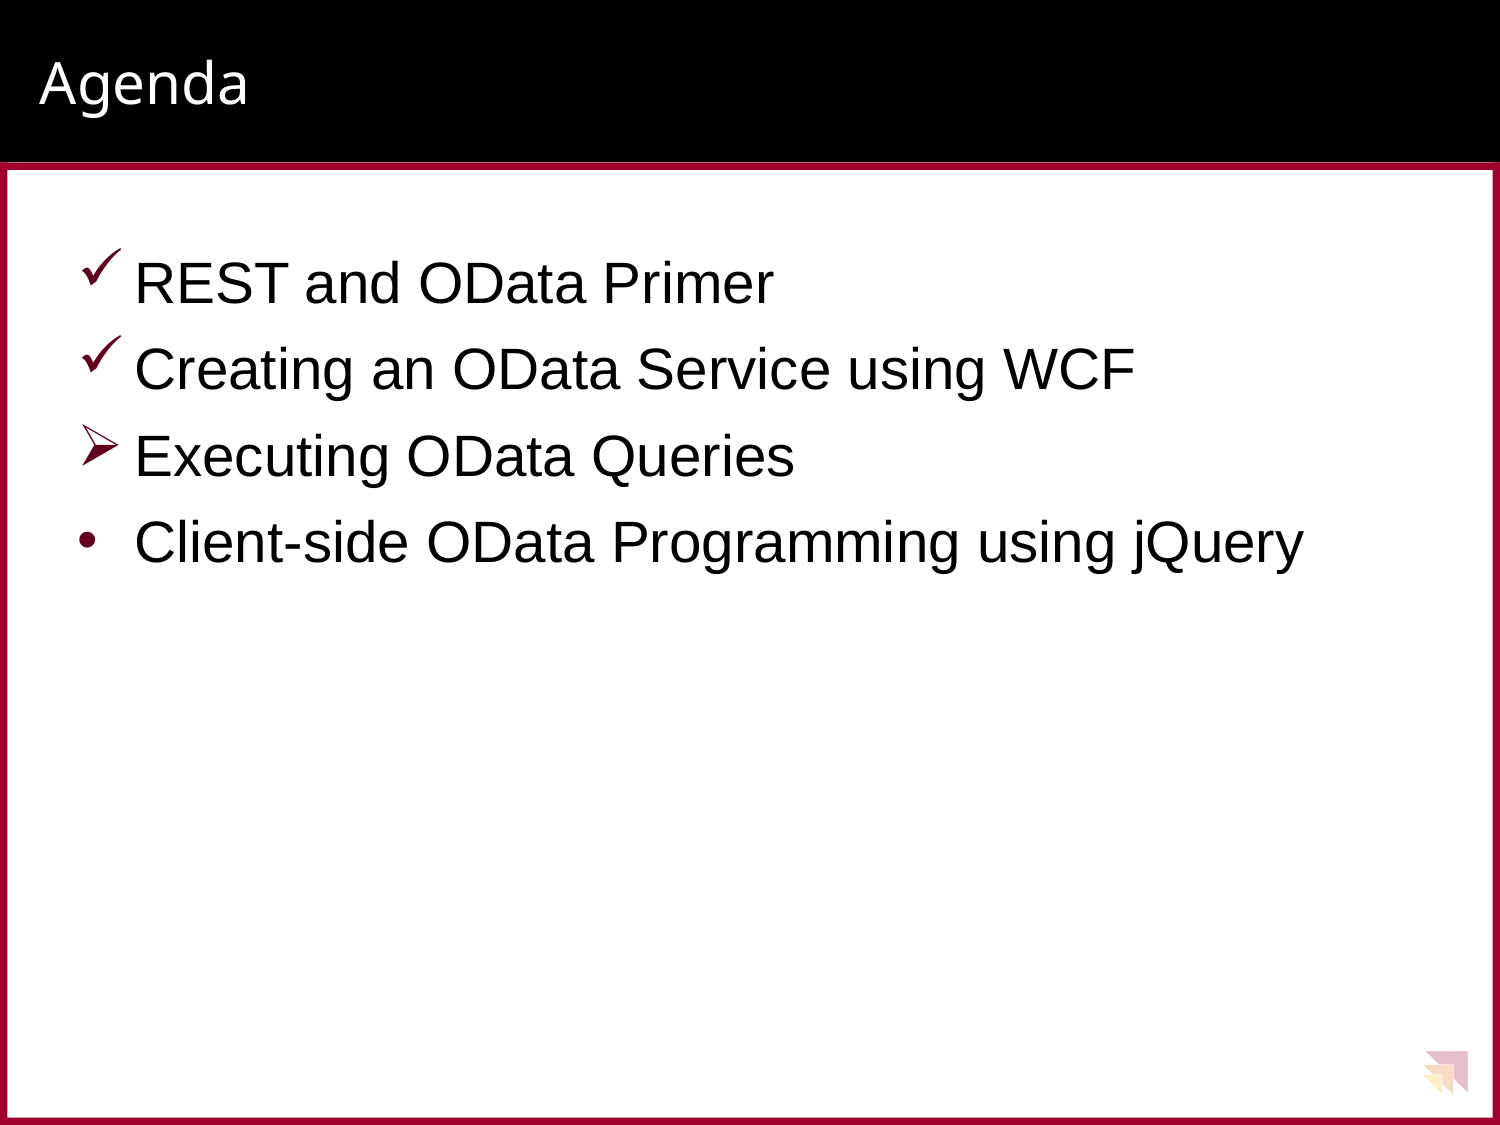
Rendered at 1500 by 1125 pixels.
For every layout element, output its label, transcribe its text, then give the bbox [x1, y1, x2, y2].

title Agenda [24, 12, 1438, 150]
list REST and OData Primer Creating an OData Service using WCF Executing OData Queries Client-side OData Programming using jQuery [62, 237, 1438, 1088]
